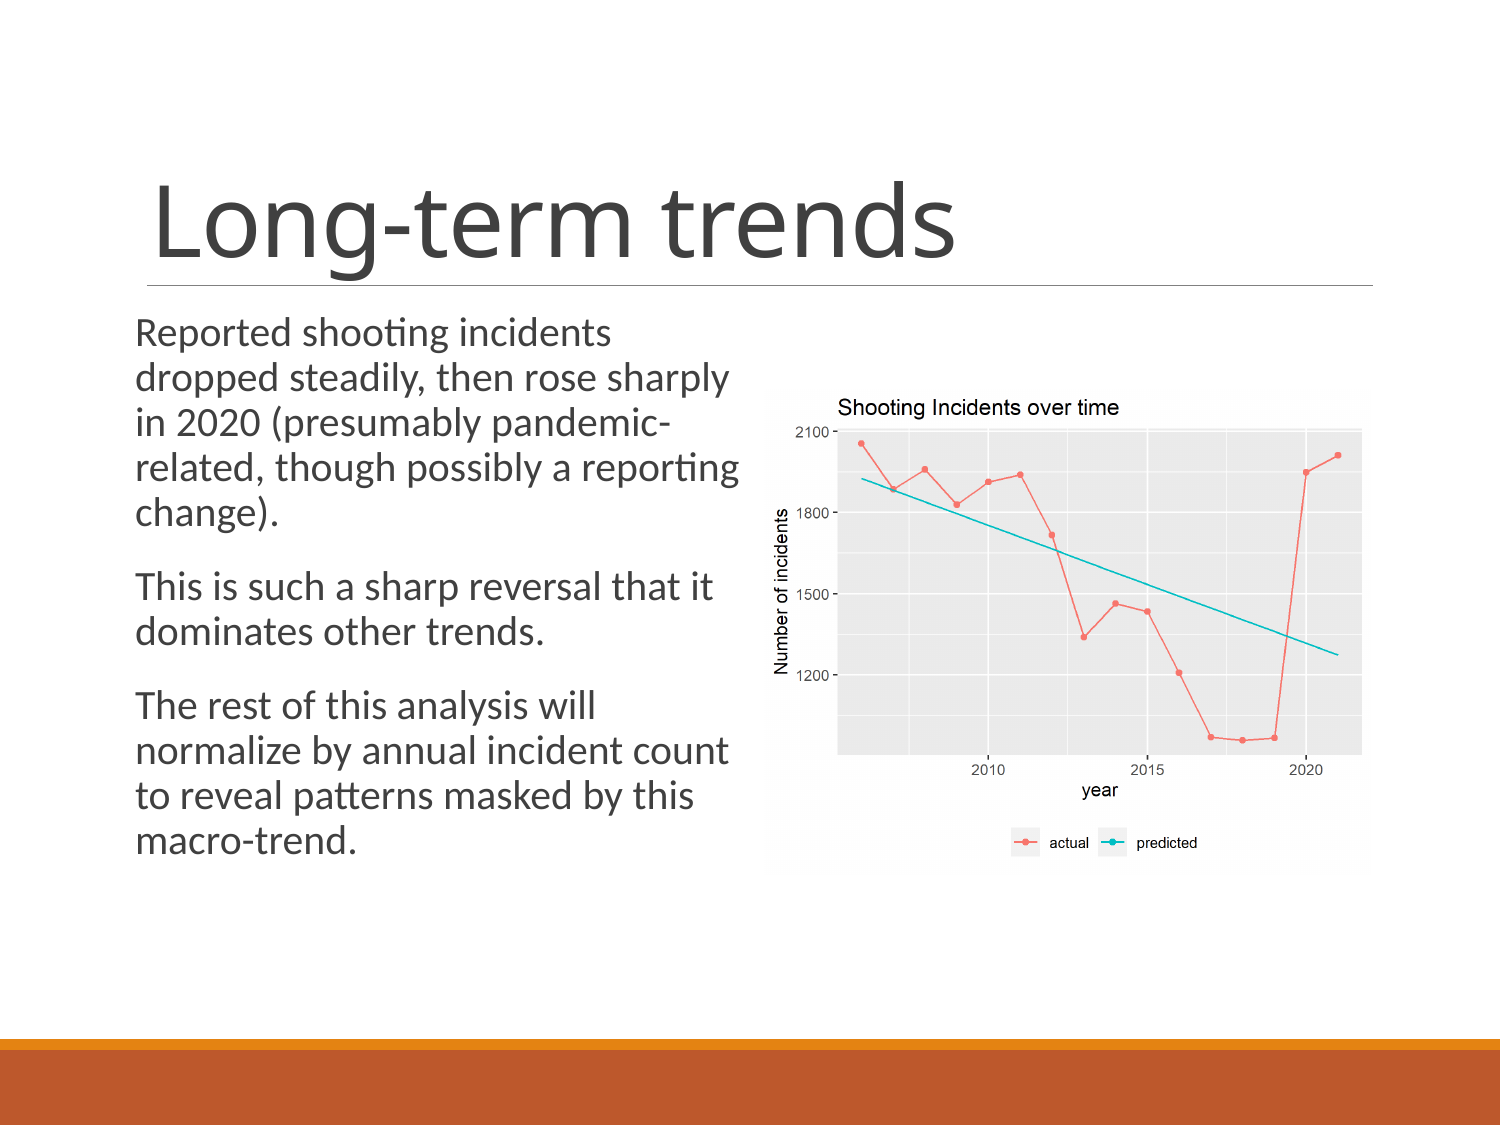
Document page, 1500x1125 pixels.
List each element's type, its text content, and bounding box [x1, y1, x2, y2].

title Long-term trends [135, 47, 1373, 285]
picture [763, 388, 1372, 876]
list Reported shooting incidents dropped steadily, then rose sharply in 2020 (presumably pandemic-related, though possibly a reporting change). This is such a sharp reversal that it dominates other trends. The rest of this analysis will normalize by annual incident count to reveal patterns masked by this macro-trend. [135, 302, 743, 963]
